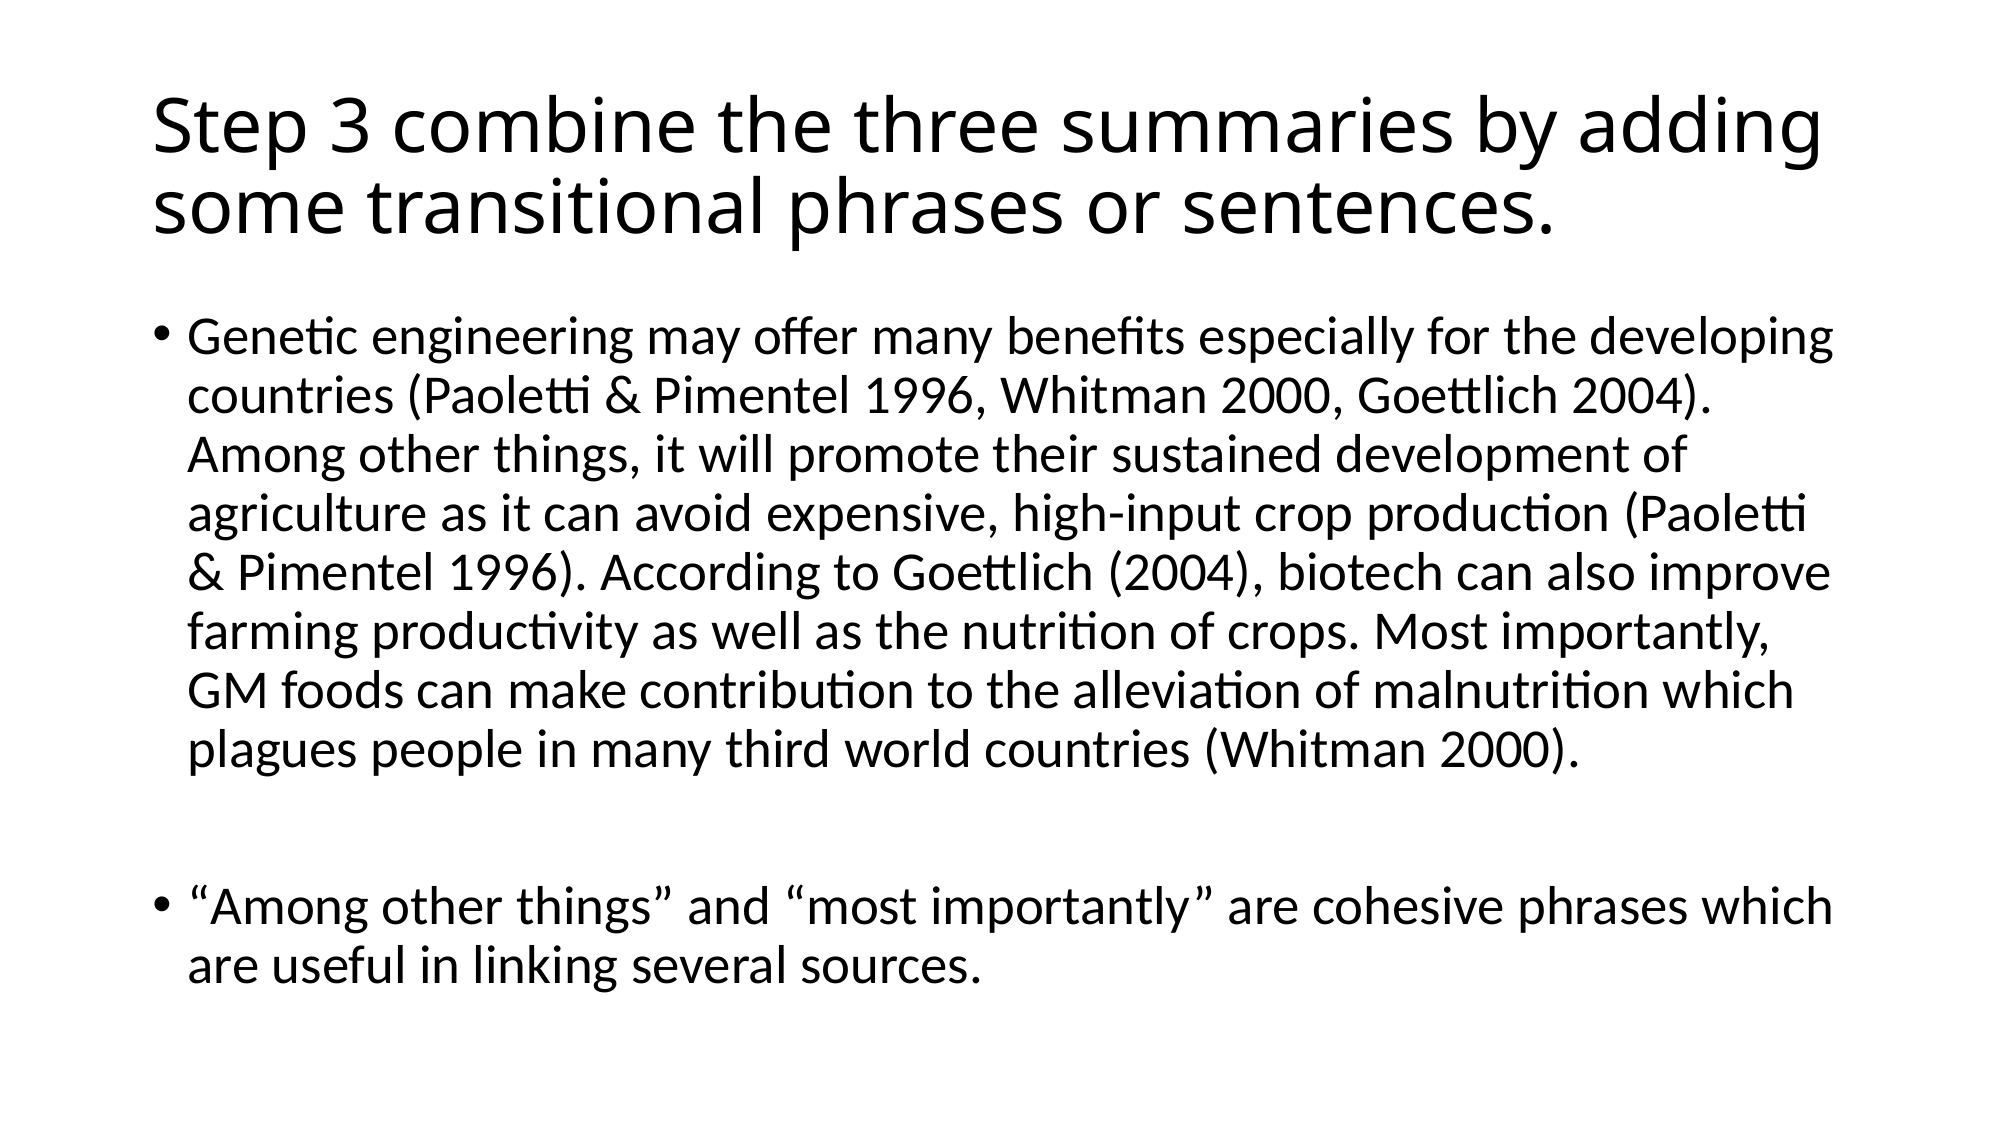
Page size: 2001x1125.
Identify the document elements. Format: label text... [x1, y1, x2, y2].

title Step 3 combine the three summaries by adding some transitional phrases or sentences. [137, 59, 1863, 278]
list Genetic engineering may offer many benefits especially for the developing countries (Paoletti & Pimentel 1996, Whitman 2000, Goettlich 2004). Among other things, it will promote their sustained development of agriculture as it can avoid expensive, high-input crop production (Paoletti & Pimentel 1996). According to Goettlich (2004), biotech can also improve farming productivity as well as the nutrition of crops. Most importantly, GM foods can make contribution to the alleviation of malnutrition which plagues people in many third world countries (Whitman 2000). “Among other things” and “most importantly” are cohesive phrases which are useful in linking several sources. [137, 299, 1863, 1068]
